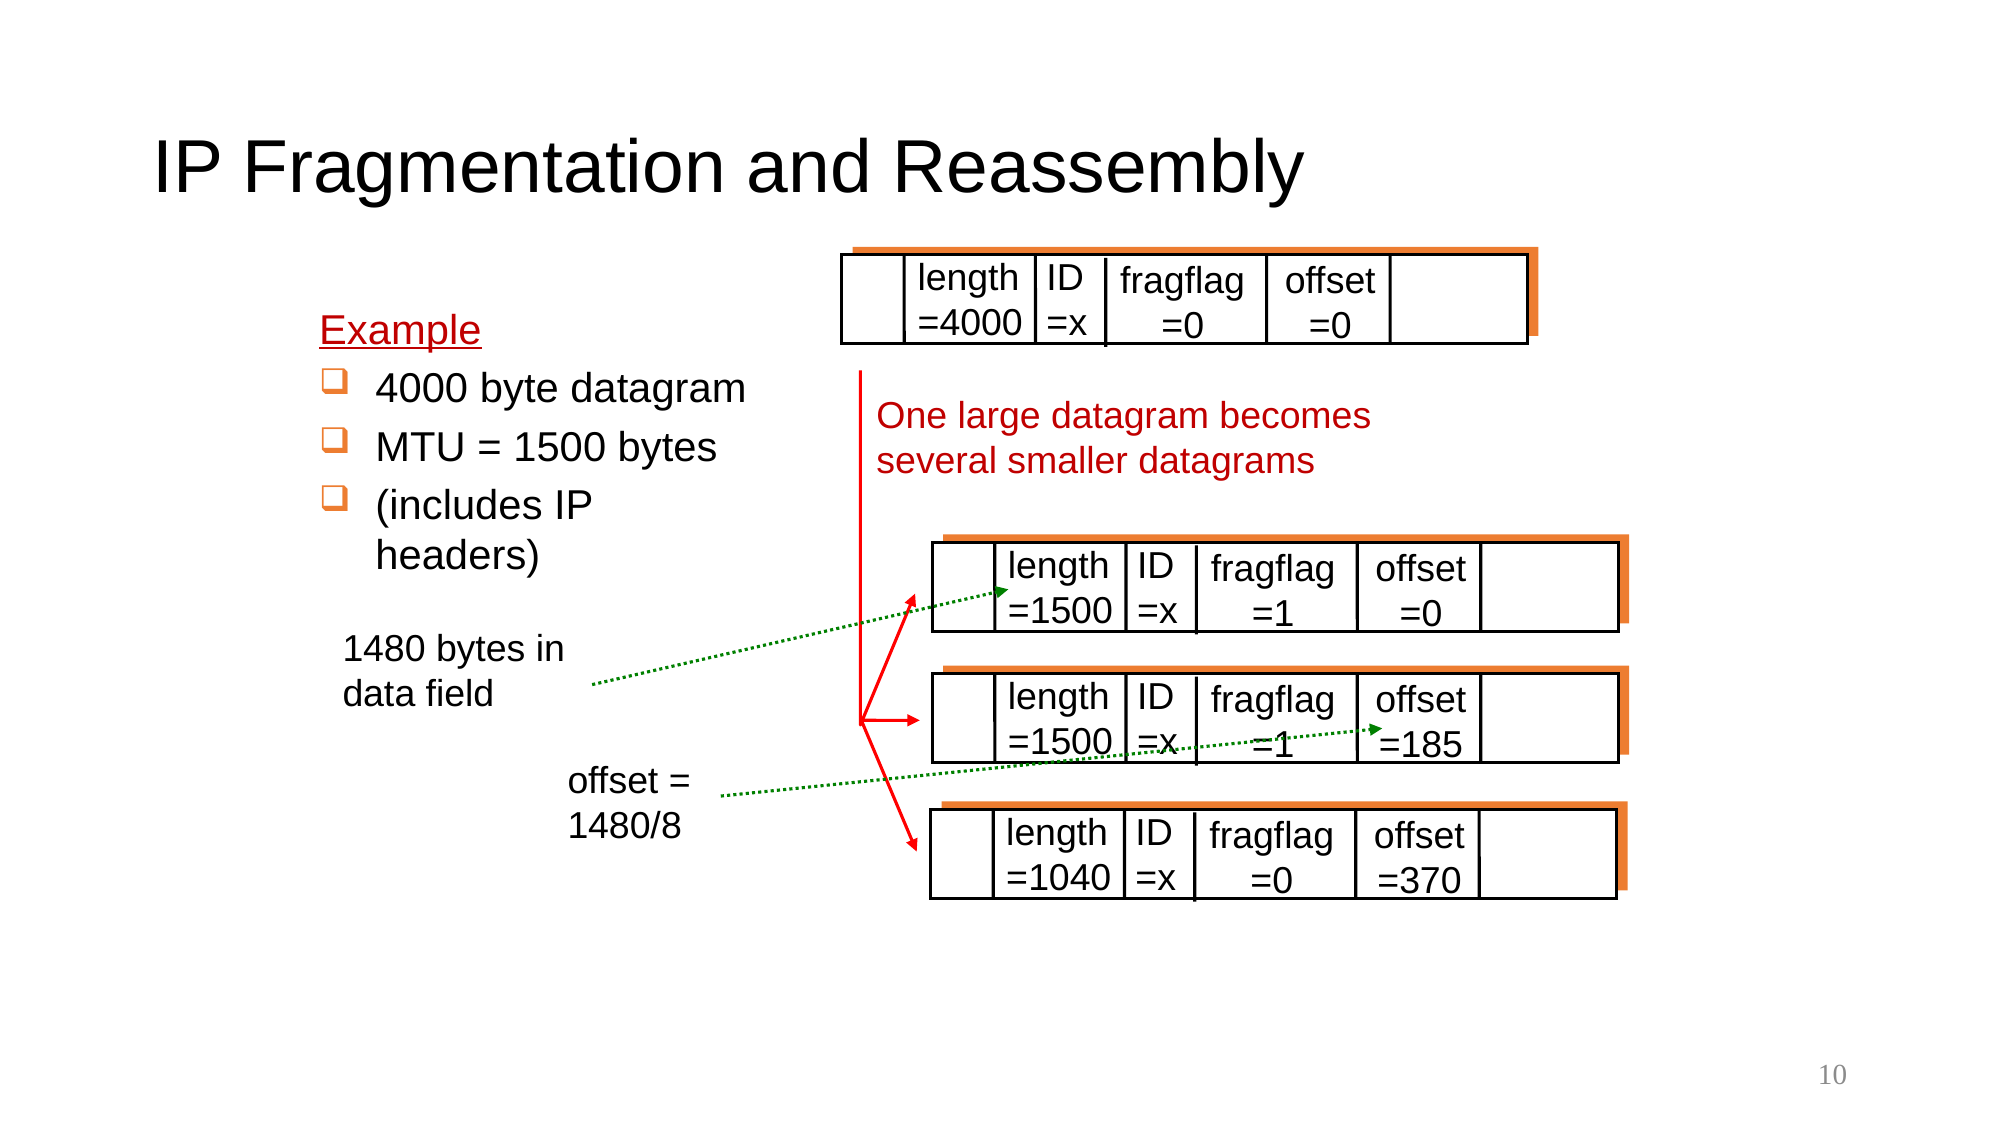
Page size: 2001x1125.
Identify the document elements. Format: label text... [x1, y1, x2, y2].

text_box Example 4000 byte datagram MTU = 1500 bytes (includes IP headers) [304, 295, 769, 571]
text_box 1480 bytes in data field [327, 616, 591, 721]
slide_number 10 [1412, 1042, 1863, 1103]
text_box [841, 245, 1778, 910]
text_box offset = 1480/8 [552, 749, 708, 854]
title IP Fragmentation and Reassembly [137, 59, 1863, 278]
